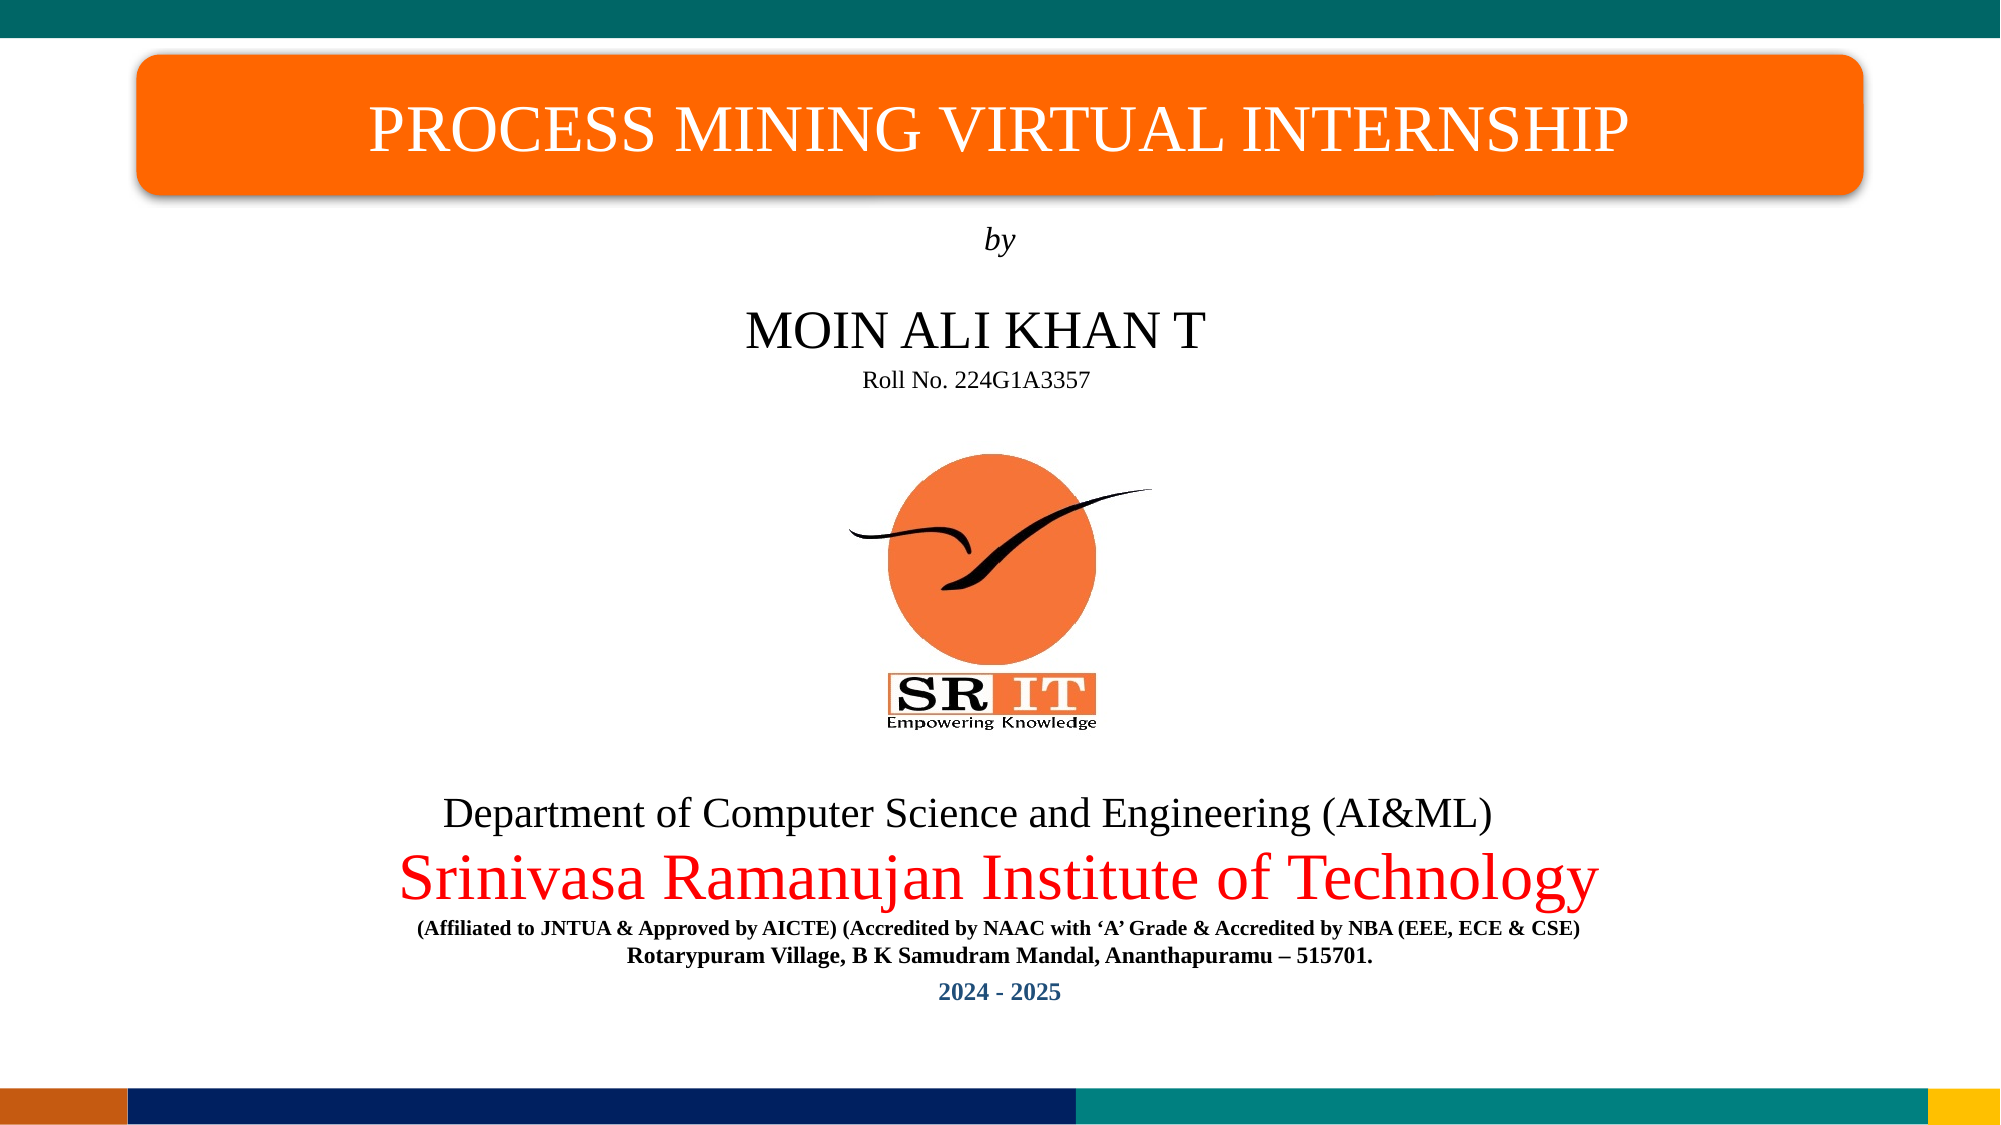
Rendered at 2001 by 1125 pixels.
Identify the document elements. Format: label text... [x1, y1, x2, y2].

text_box MOIN ALI KHAN T Roll No. 224G1A3357 [702, 294, 1251, 452]
picture [848, 441, 1152, 739]
text_box Department of Computer Science and Engineering (AI&ML) Srinivasa Ramanujan Institute of Technology (Affiliated to JNTUA & Approved by AICTE) (Accredited by NAAC with ‘A’ Grade & Accredited by NBA (EEE, ECE & CSE) Rotarypuram Village, B K Samudram Mandal, Ananthapuramu – 515701. 2024 - 2025 [248, 783, 1752, 1018]
text_box PROCESS MINING VIRTUAL INTERNSHIP [136, 54, 1864, 196]
text_box by [445, 206, 1555, 265]
